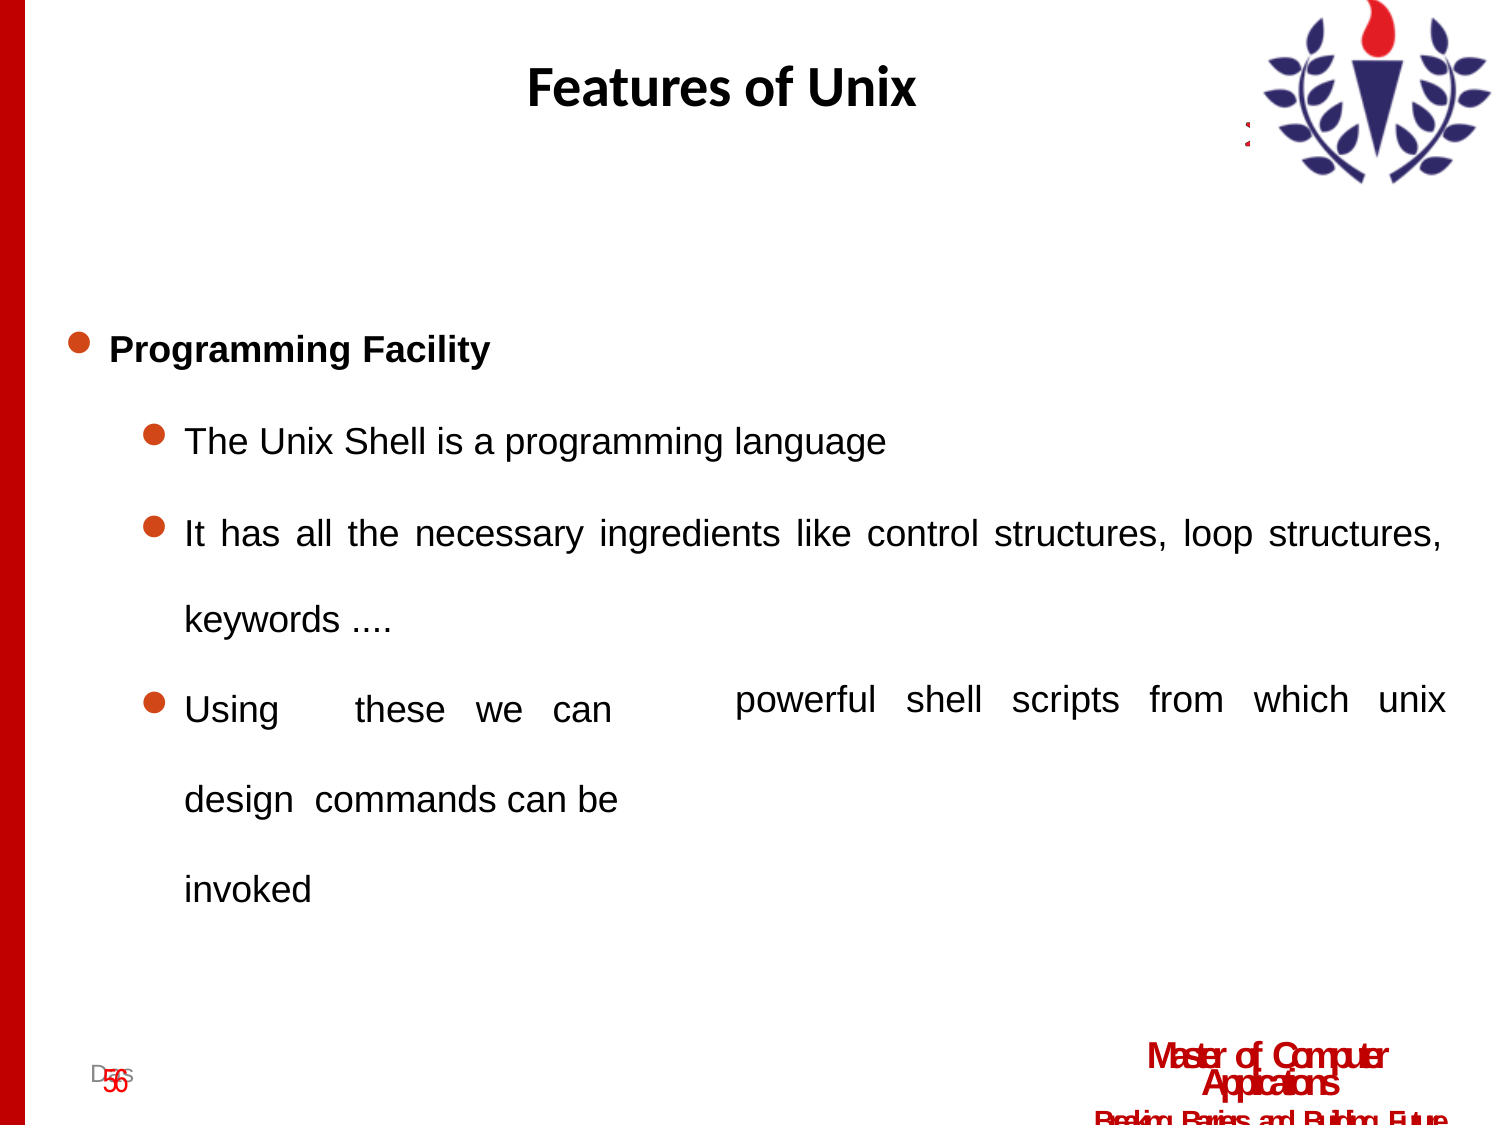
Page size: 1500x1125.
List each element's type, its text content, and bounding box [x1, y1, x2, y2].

picture [1234, 0, 1500, 226]
text_box unix [1376, 674, 1450, 721]
text_box Programming Facility The Unix Shell is a programming language It has all the necessary ingredients like control structures, loop structures, [63, 325, 1450, 554]
text_box which [1251, 674, 1352, 721]
title Features of Unix [328, 47, 1172, 236]
slide_number 56 [76, 1031, 215, 1125]
text_box keywords .... Using these we can design commands can be invoked [138, 595, 709, 910]
text_box from [1147, 674, 1227, 721]
text_box scripts [1009, 674, 1123, 721]
text_box shell [904, 674, 986, 721]
text_box powerful [733, 674, 879, 721]
footer Master of Computer Applications Breaking Barriers and Building Future [1088, 1049, 1455, 1125]
